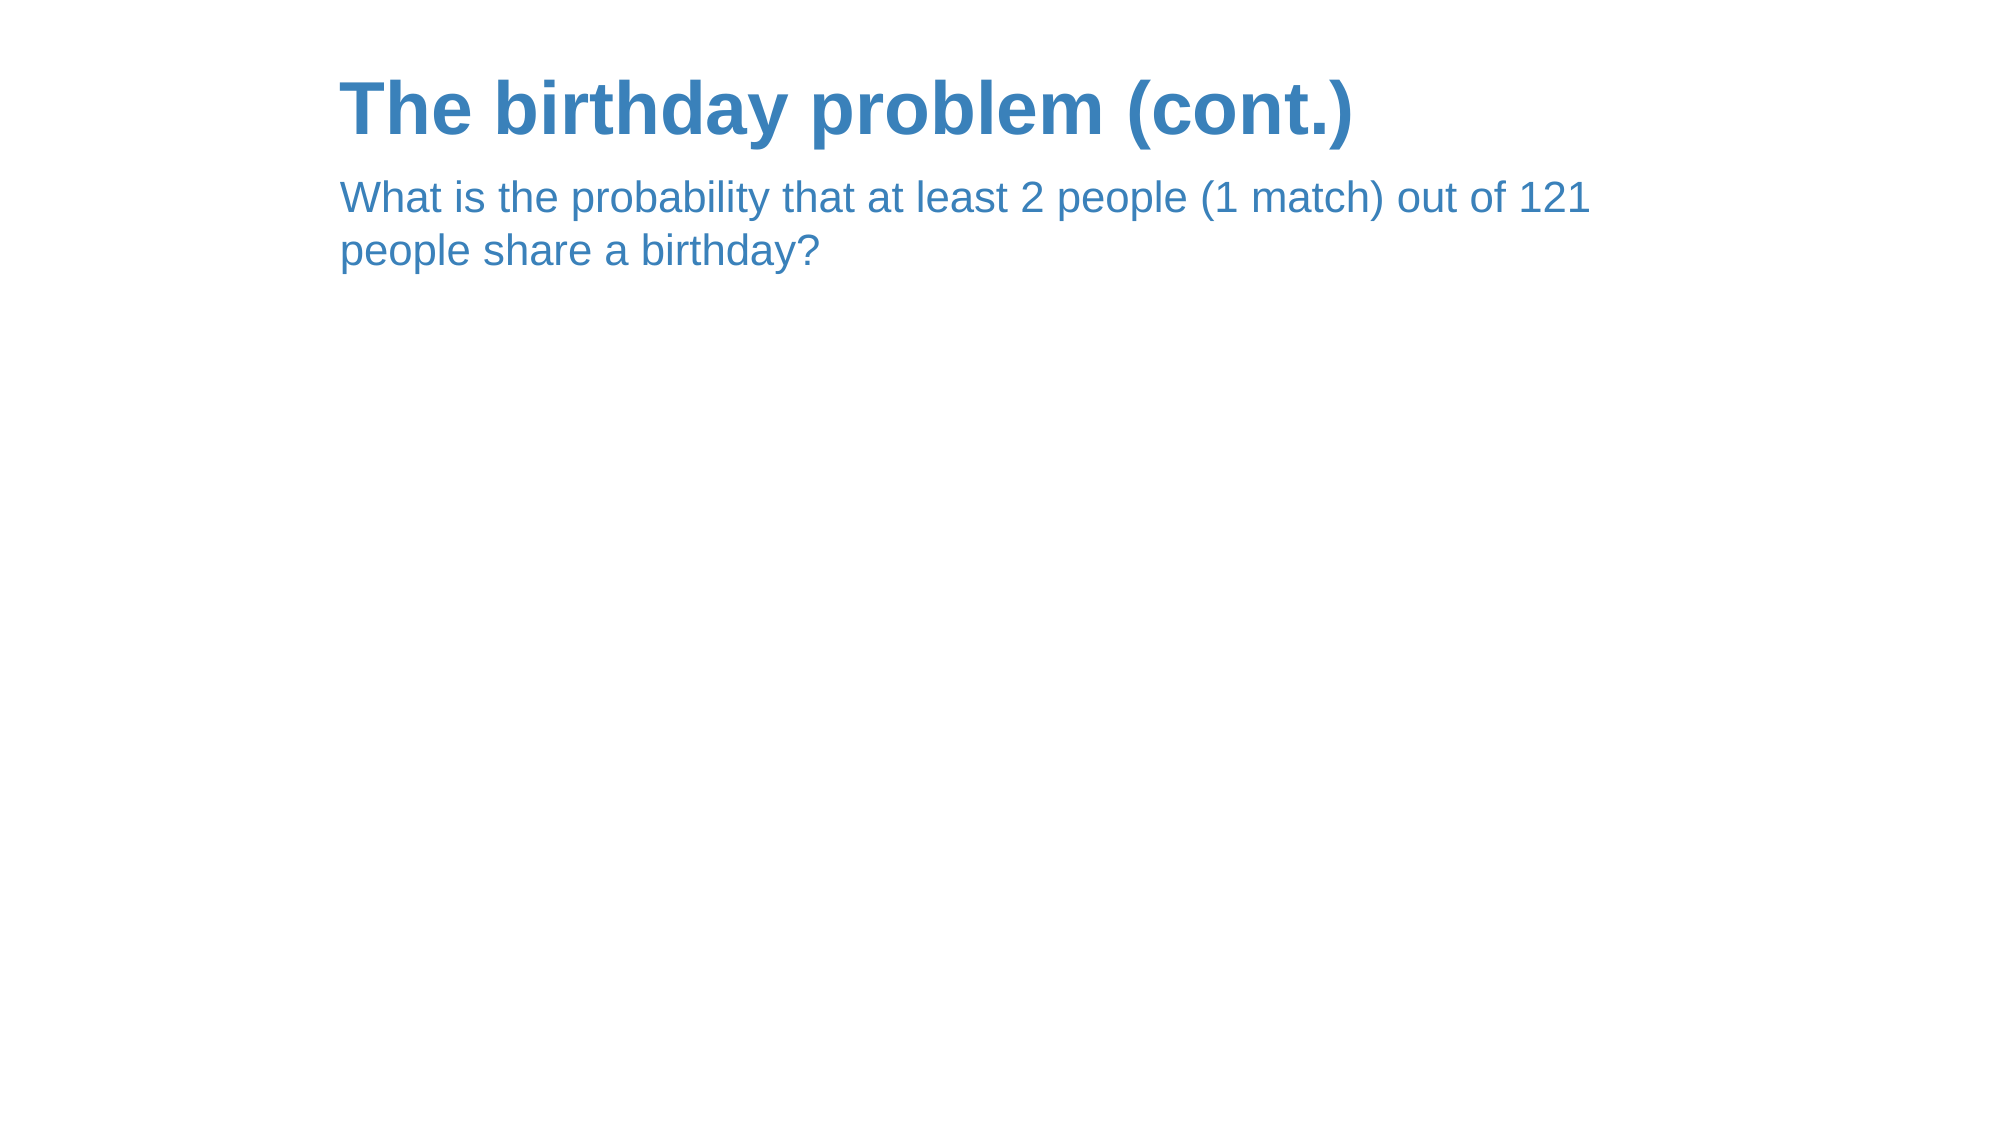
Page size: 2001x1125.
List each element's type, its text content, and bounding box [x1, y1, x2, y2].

title The birthday problem (cont.) [324, 0, 1675, 165]
list What is the probability that at least 2 people (1 match) out of 121 people share a birthday? [325, 154, 1675, 472]
